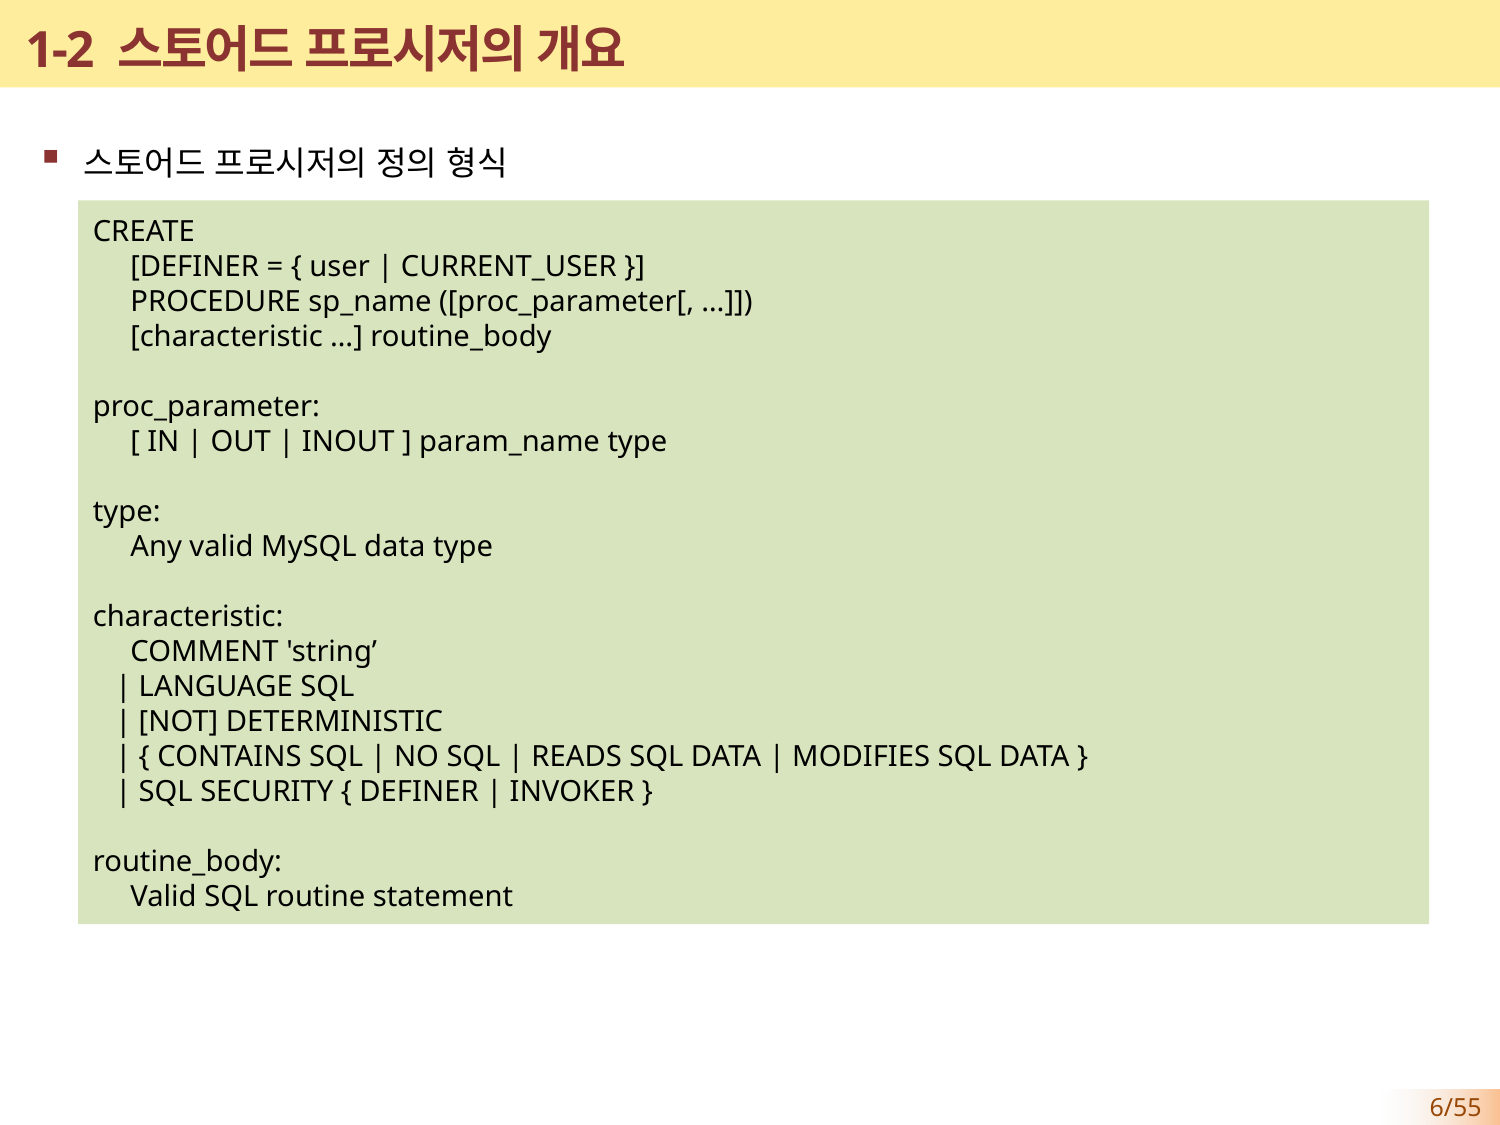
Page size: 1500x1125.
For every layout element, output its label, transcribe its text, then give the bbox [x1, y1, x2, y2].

text_box CREATE [DEFINER = { user | CURRENT_USER }] PROCEDURE sp_name ([proc_parameter[, …]]) [characteristic …] routine_body proc_parameter: [ IN | OUT | INOUT ] param_name type type: Any valid MySQL data type characteristic: COMMENT 'string’ | LANGUAGE SQL | [NOT] DETERMINISTIC | { CONTAINS SQL | NO SQL | READS SQL DATA | MODIFIES SQL DATA } | SQL SECURITY { DEFINER | INVOKER } routine_body: Valid SQL routine statement [76, 198, 1431, 926]
list 스토어드 프로시저의 정의 형식 [10, 126, 1481, 1057]
title 1-2 스토어드 프로시저의 개요 [10, 8, 1260, 87]
